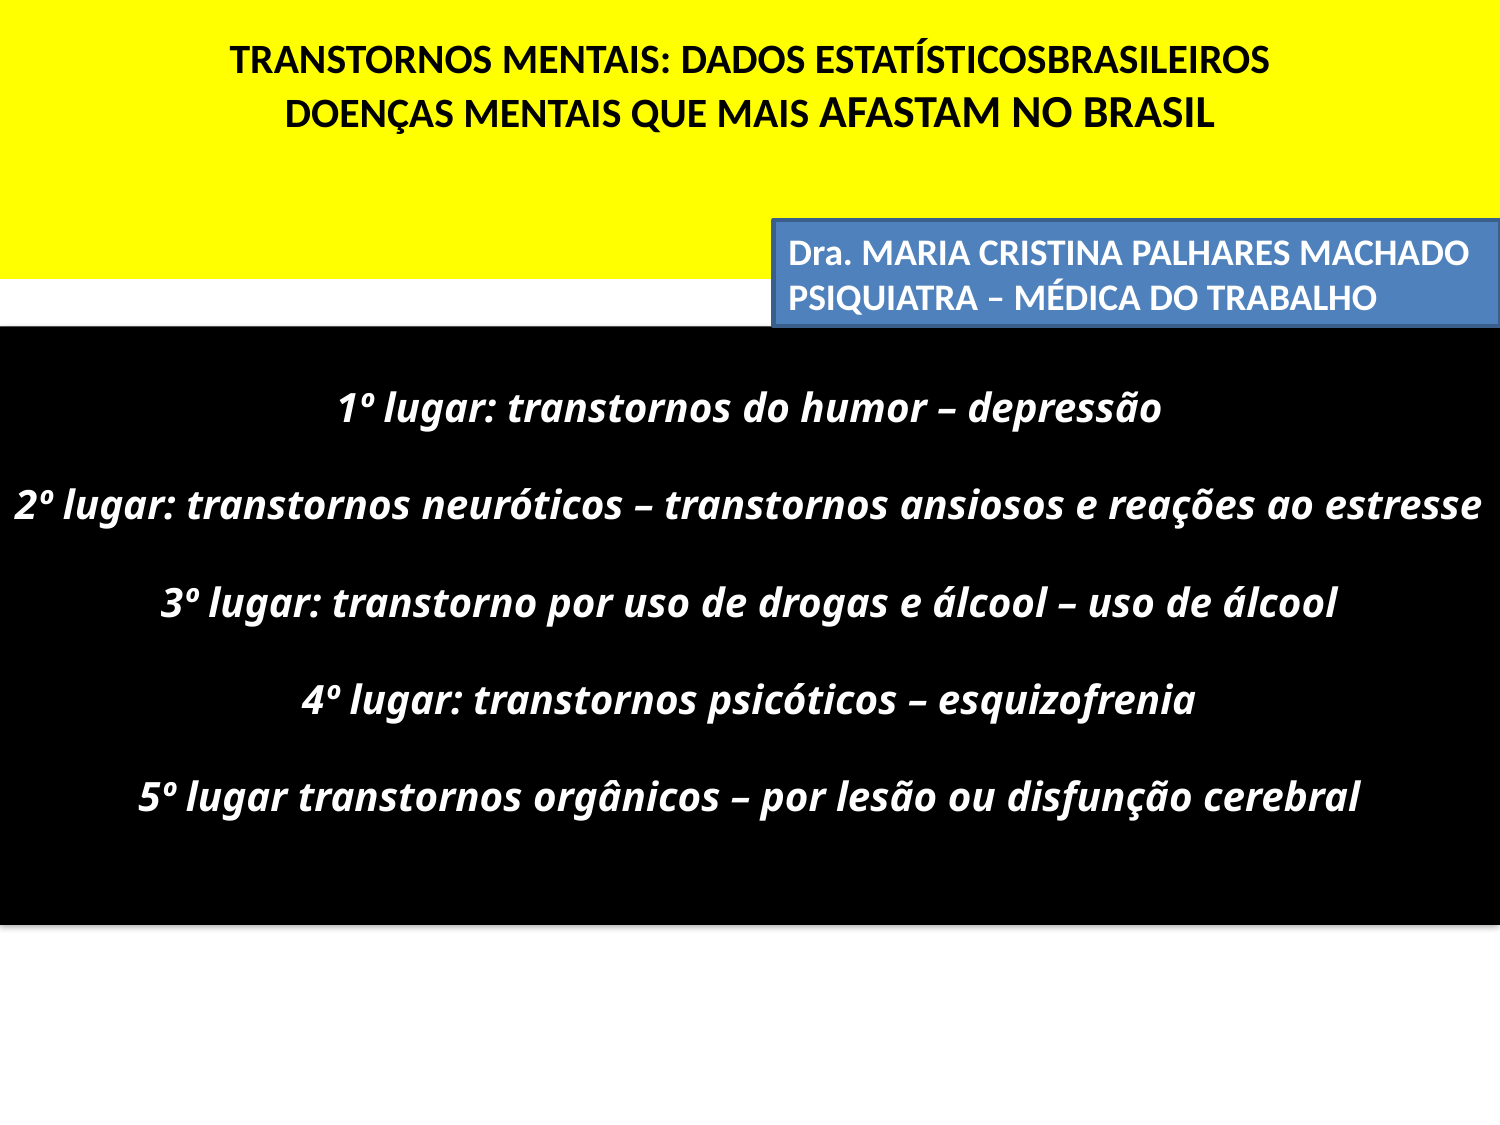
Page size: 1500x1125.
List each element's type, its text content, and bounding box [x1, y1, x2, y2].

title TRANSTORNOS MENTAIS: DADOS ESTATÍSTICOSBRASILEIROS DOENÇAS MENTAIS QUE MAIS AFASTAM NO BRASIL [0, 0, 1500, 279]
subtitle 1º lugar: transtornos do humor – depressão 2º lugar: transtornos neuróticos – transtornos ansiosos e reações ao estresse 3º lugar: transtorno por uso de drogas e álcool – uso de álcool 4º lugar: transtornos psicóticos – esquizofrenia 5º lugar transtornos orgânicos – por lesão ou disfunção cerebral [0, 326, 1500, 925]
text_box Dra. MARIA CRISTINA PALHARES MACHADO PSIQUIATRA – MÉDICA DO TRABALHO [771, 218, 1500, 328]
